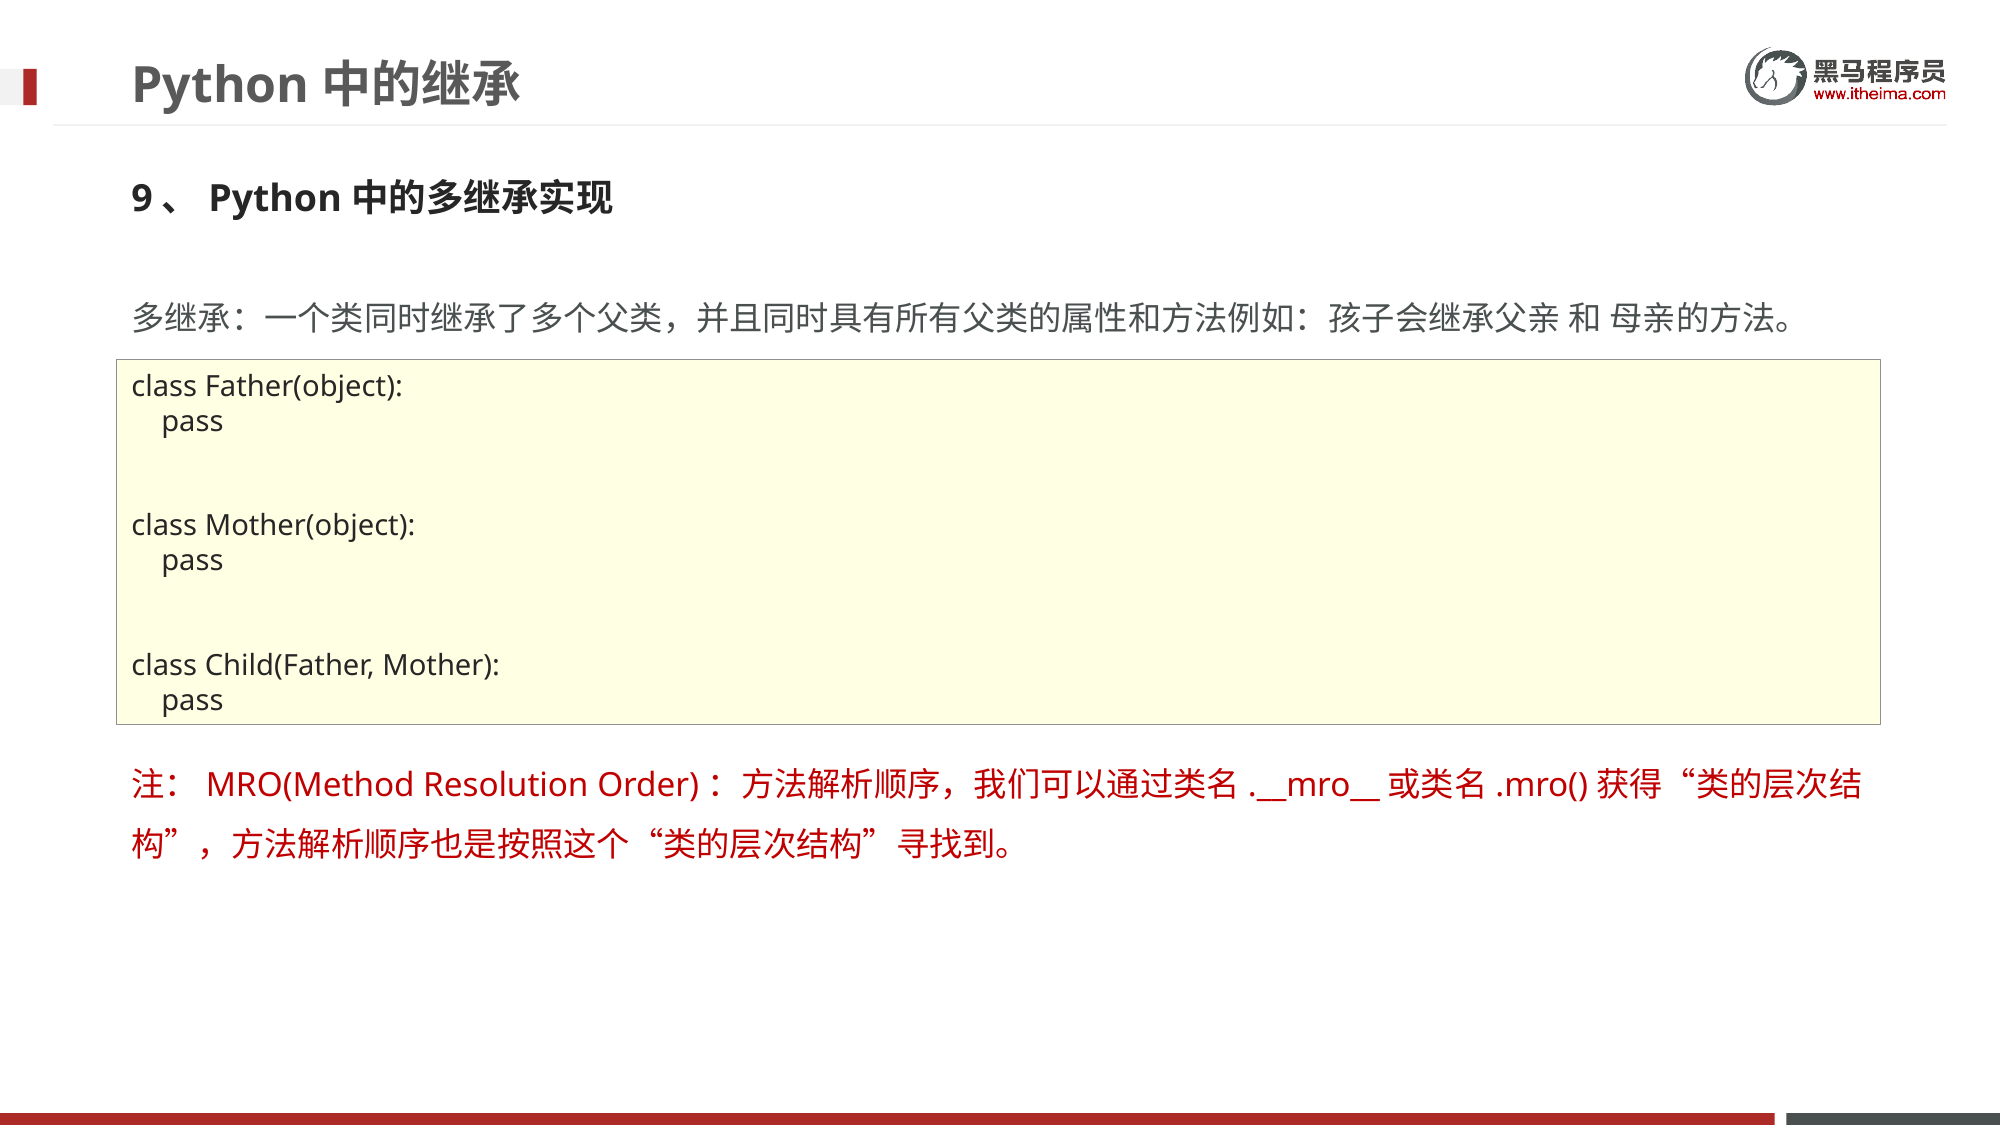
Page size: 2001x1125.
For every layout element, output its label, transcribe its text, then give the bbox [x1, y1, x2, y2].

title Python中的继承 [116, 40, 1556, 125]
picture [1744, 46, 1946, 106]
text_box class Father(object): pass class Mother(object): pass class Child(Father, Mother): pass [116, 359, 1880, 724]
list 多继承：一个类同时继承了多个父类，并且同时具有所有父类的属性和方法例如：孩子会继承父亲 和 母亲的方法。 注：MRO(Method Resolution Order)：方法解析顺序，我们可以通过类名.__mro__或类名.mro()获得“类的层次结构”，方法解析顺序也是按照这个“类的层次结构”寻找到。 [116, 270, 1880, 359]
list 多继承：一个类同时继承了多个父类，并且同时具有所有父类的属性和方法例如：孩子会继承父亲 和 母亲的方法。 注：MRO(Method Resolution Order)：方法解析顺序，我们可以通过类名.__mro__或类名.mro()获得“类的层次结构”，方法解析顺序也是按照这个“类的层次结构”寻找到。 [116, 724, 1880, 1069]
list 9、Python中的多继承实现 [116, 154, 1880, 239]
